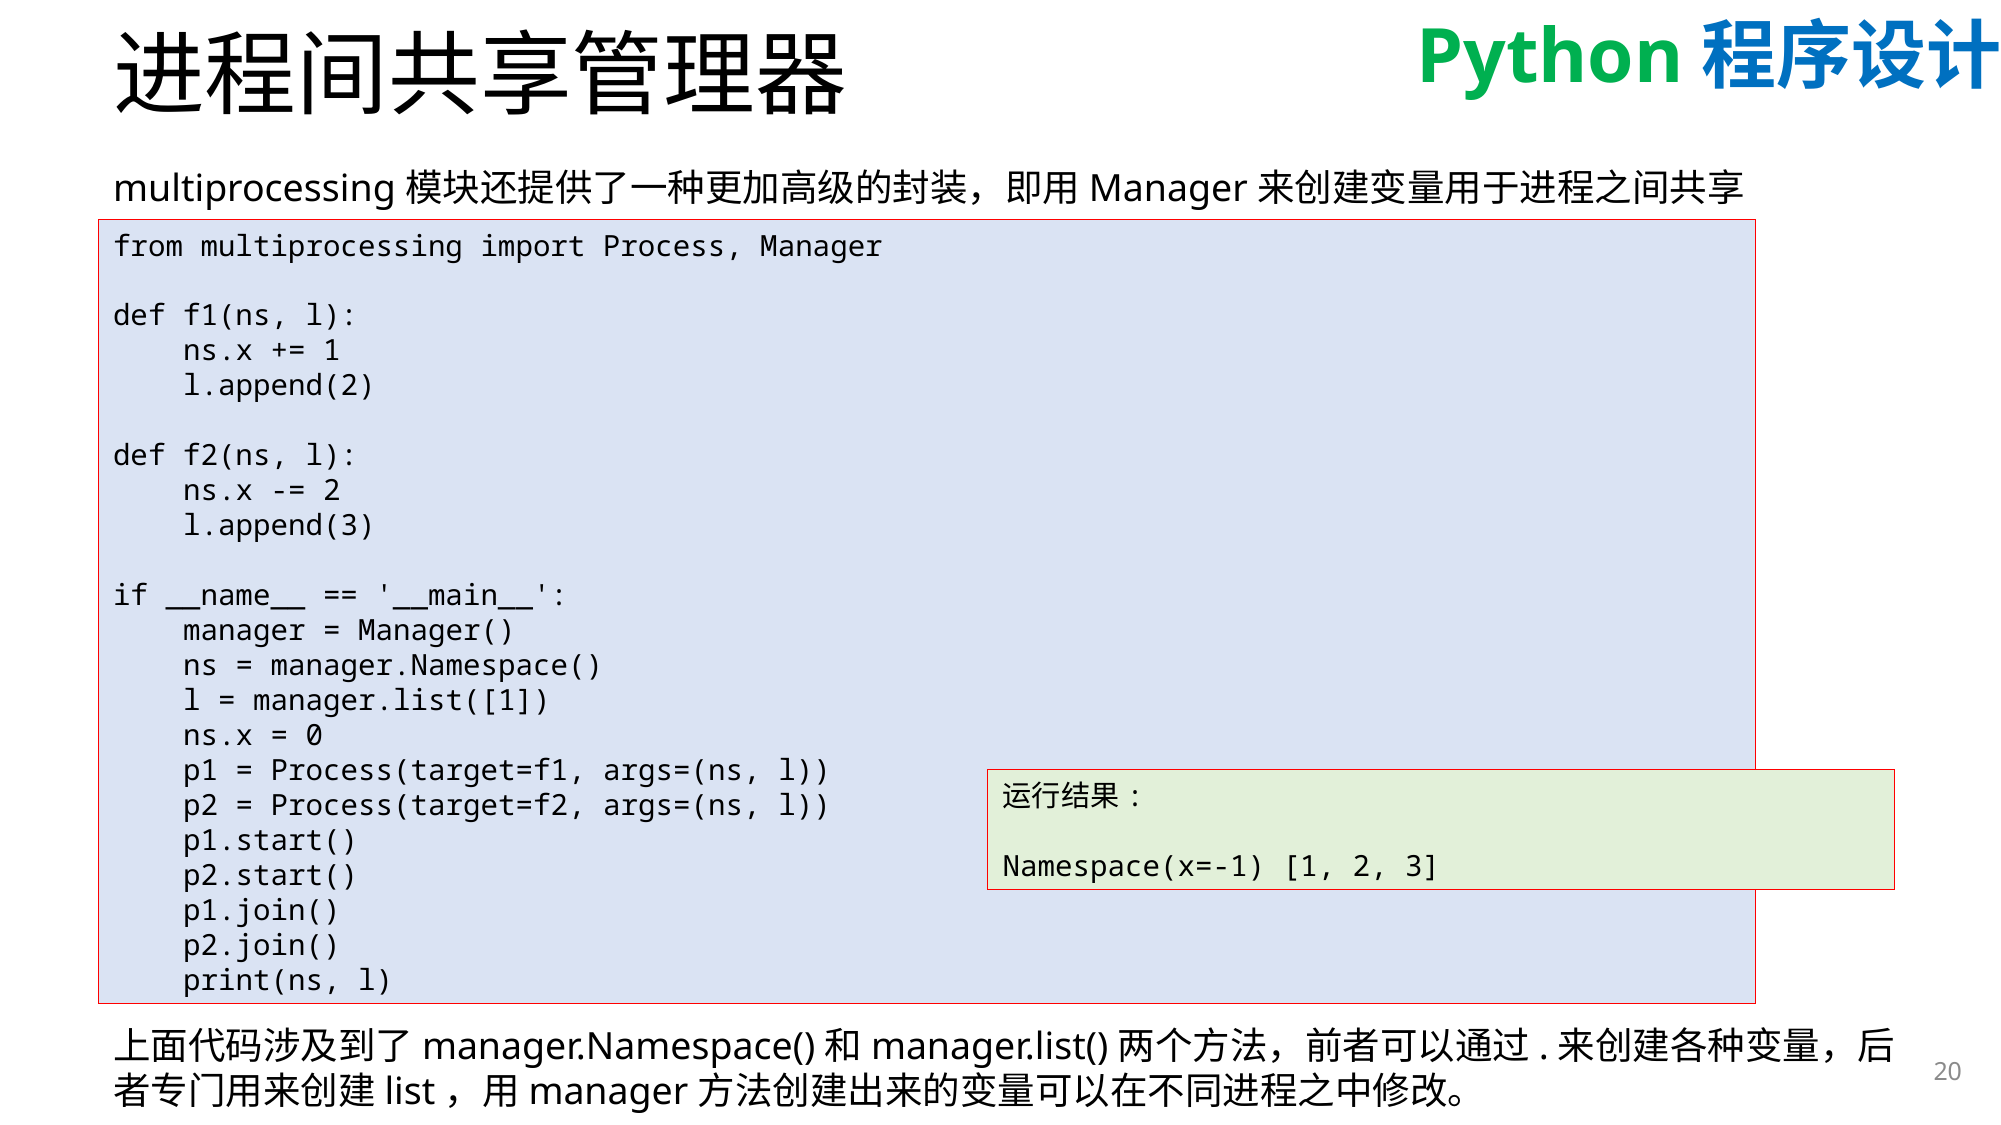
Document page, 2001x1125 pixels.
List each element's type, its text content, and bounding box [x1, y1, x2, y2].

title 进程间共享管理器 [98, 0, 1824, 156]
text_box 上面代码涉及到了manager.Namespace()和manager.list()两个方法，前者可以通过.来创建各种变量，后者专门用来创建list，用manager方法创建出来的变量可以在不同进程之中修改。 [98, 1014, 1914, 1120]
text_box 运行结果: Namespace(x=-1) [1, 2, 3] [987, 769, 1895, 890]
slide_number 20 [1914, 1042, 1978, 1103]
text_box from multiprocessing import Process, Manager def f1(ns, l): ns.x += 1 l.append(2) def f2(ns, l): ns.x -= 2 l.append(3) if __name__ == '__main__': manager = Manager() ns = manager.Namespace() l = manager.list([1]) ns.x = 0 p1 = Process(target=f1, args=(ns, l)) p2 = Process(target=f2, args=(ns, l)) p1.start() p2.start() p1.join() p2.join() print(ns, l) [98, 219, 1756, 1004]
text_box multiprocessing模块还提供了一种更加高级的封装，即用Manager来创建变量用于进程之间共享 [98, 156, 1914, 217]
